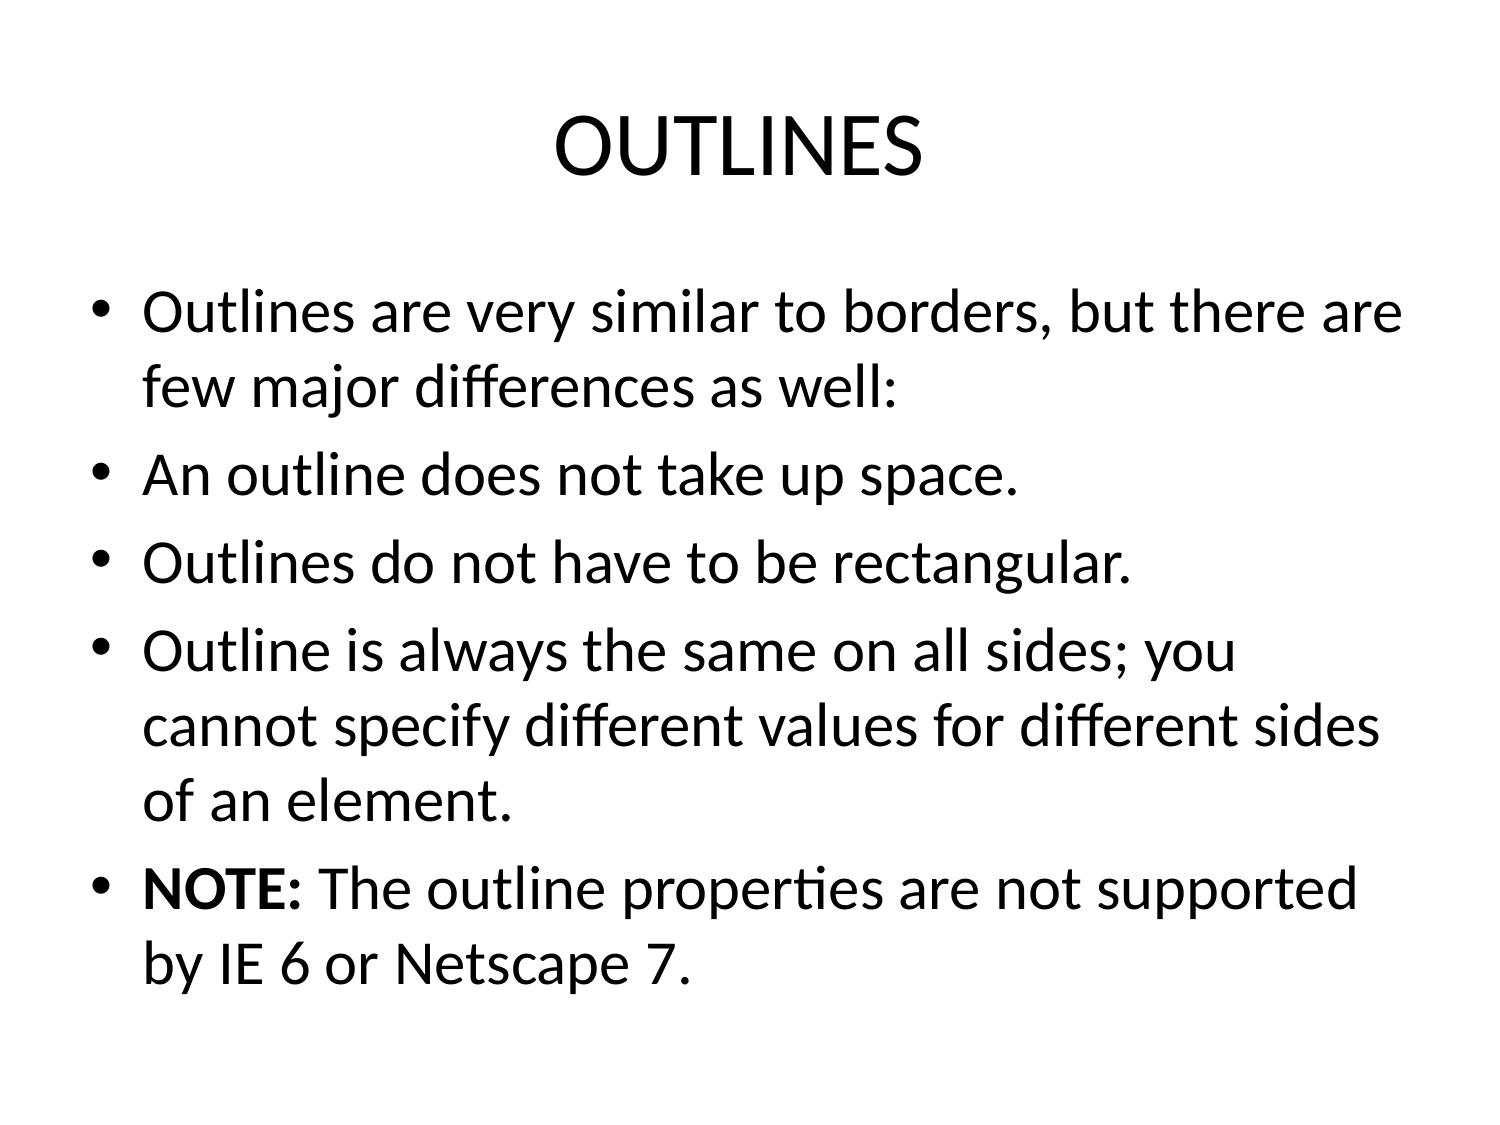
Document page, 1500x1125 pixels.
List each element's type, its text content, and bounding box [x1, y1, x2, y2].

list Outlines are very similar to borders, but there are few major differences as well: An outline does not take up space. Outlines do not have to be rectangular. Outline is always the same on all sides; you cannot specify different values for different sides of an element. NOTE: The outline properties are not supported by IE 6 or Netscape 7. [75, 262, 1425, 1005]
title OUTLINES [75, 45, 1425, 233]
